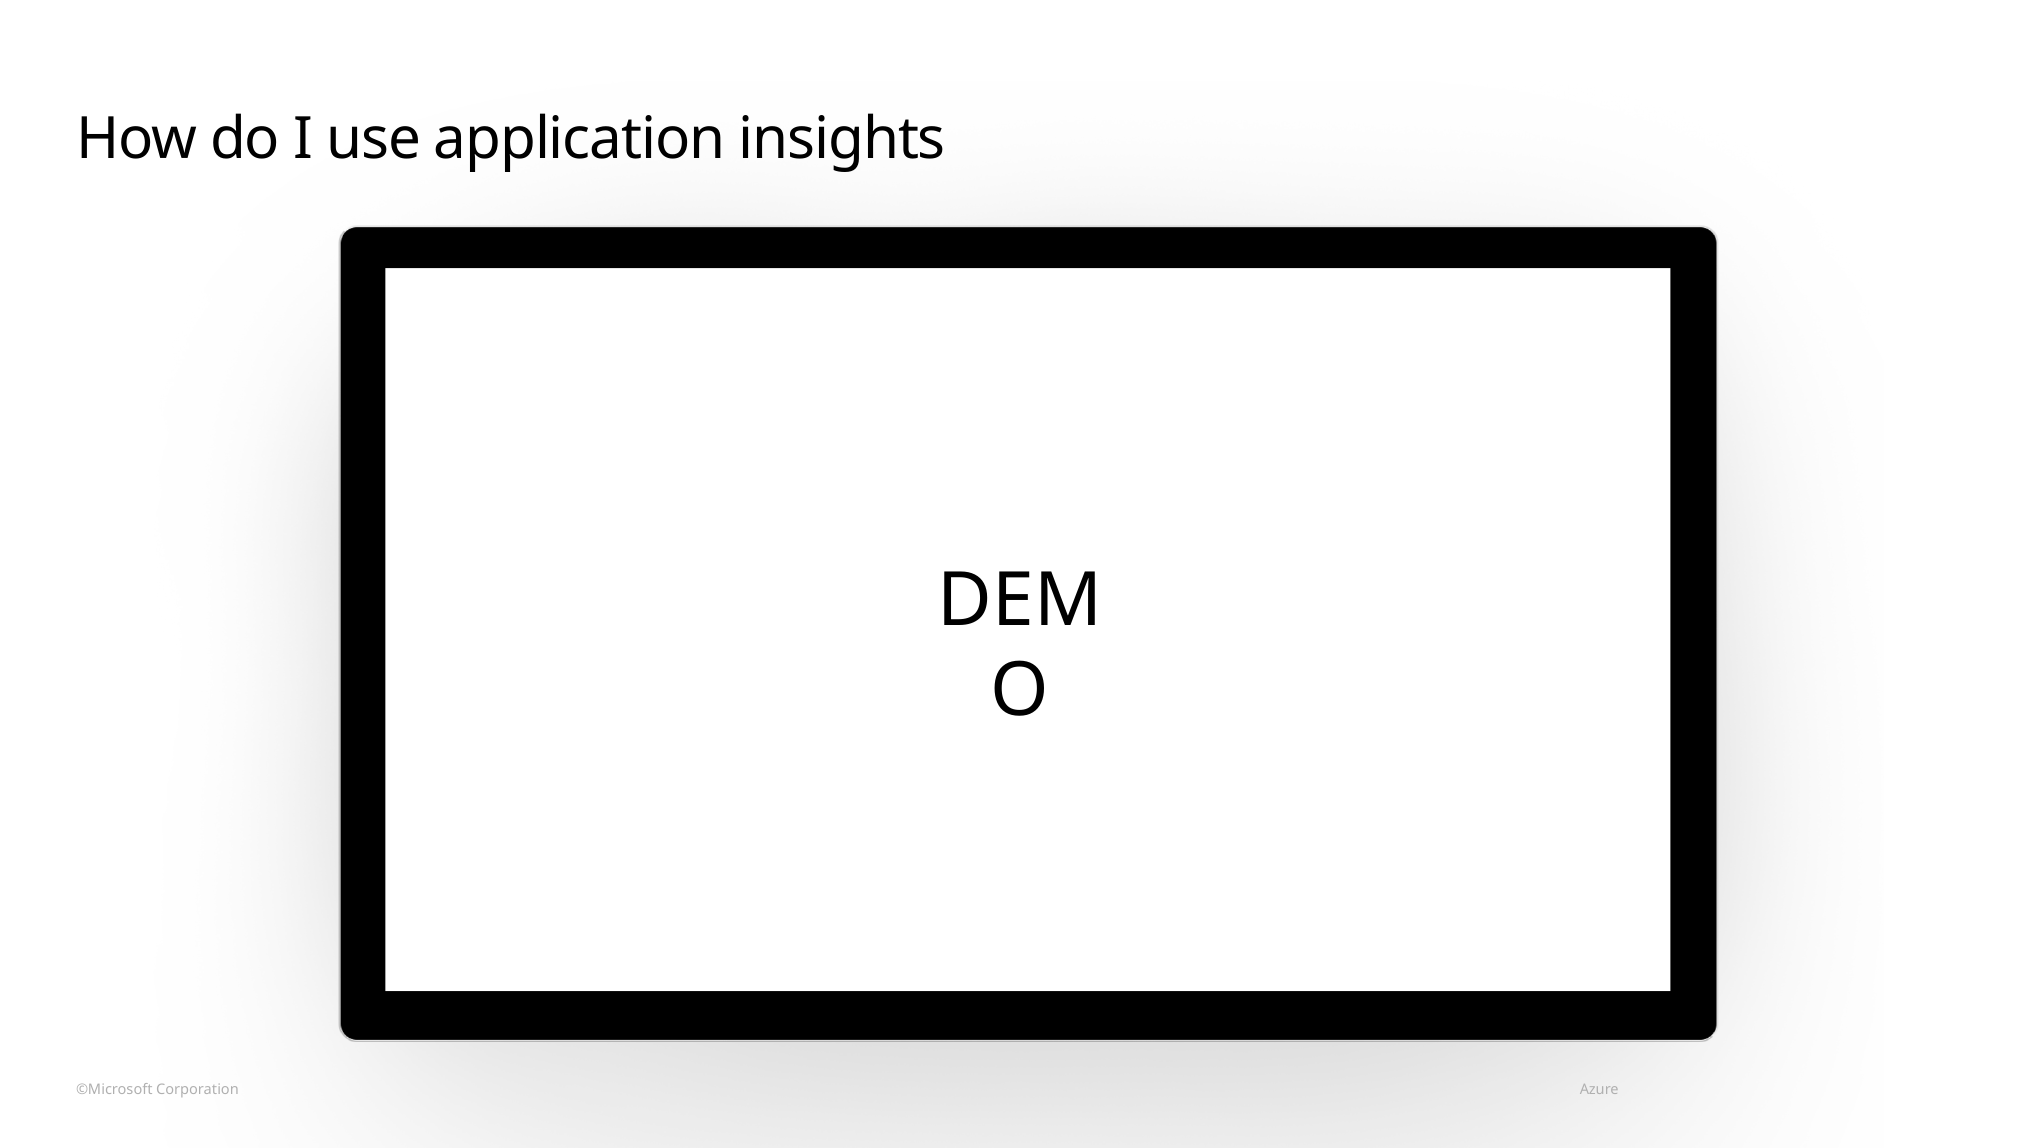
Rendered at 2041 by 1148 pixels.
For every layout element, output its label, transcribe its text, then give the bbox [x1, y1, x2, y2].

text_box DEMO [894, 543, 1146, 739]
title How do I use application insights [76, 103, 1969, 172]
picture [64, 81, 1884, 1148]
